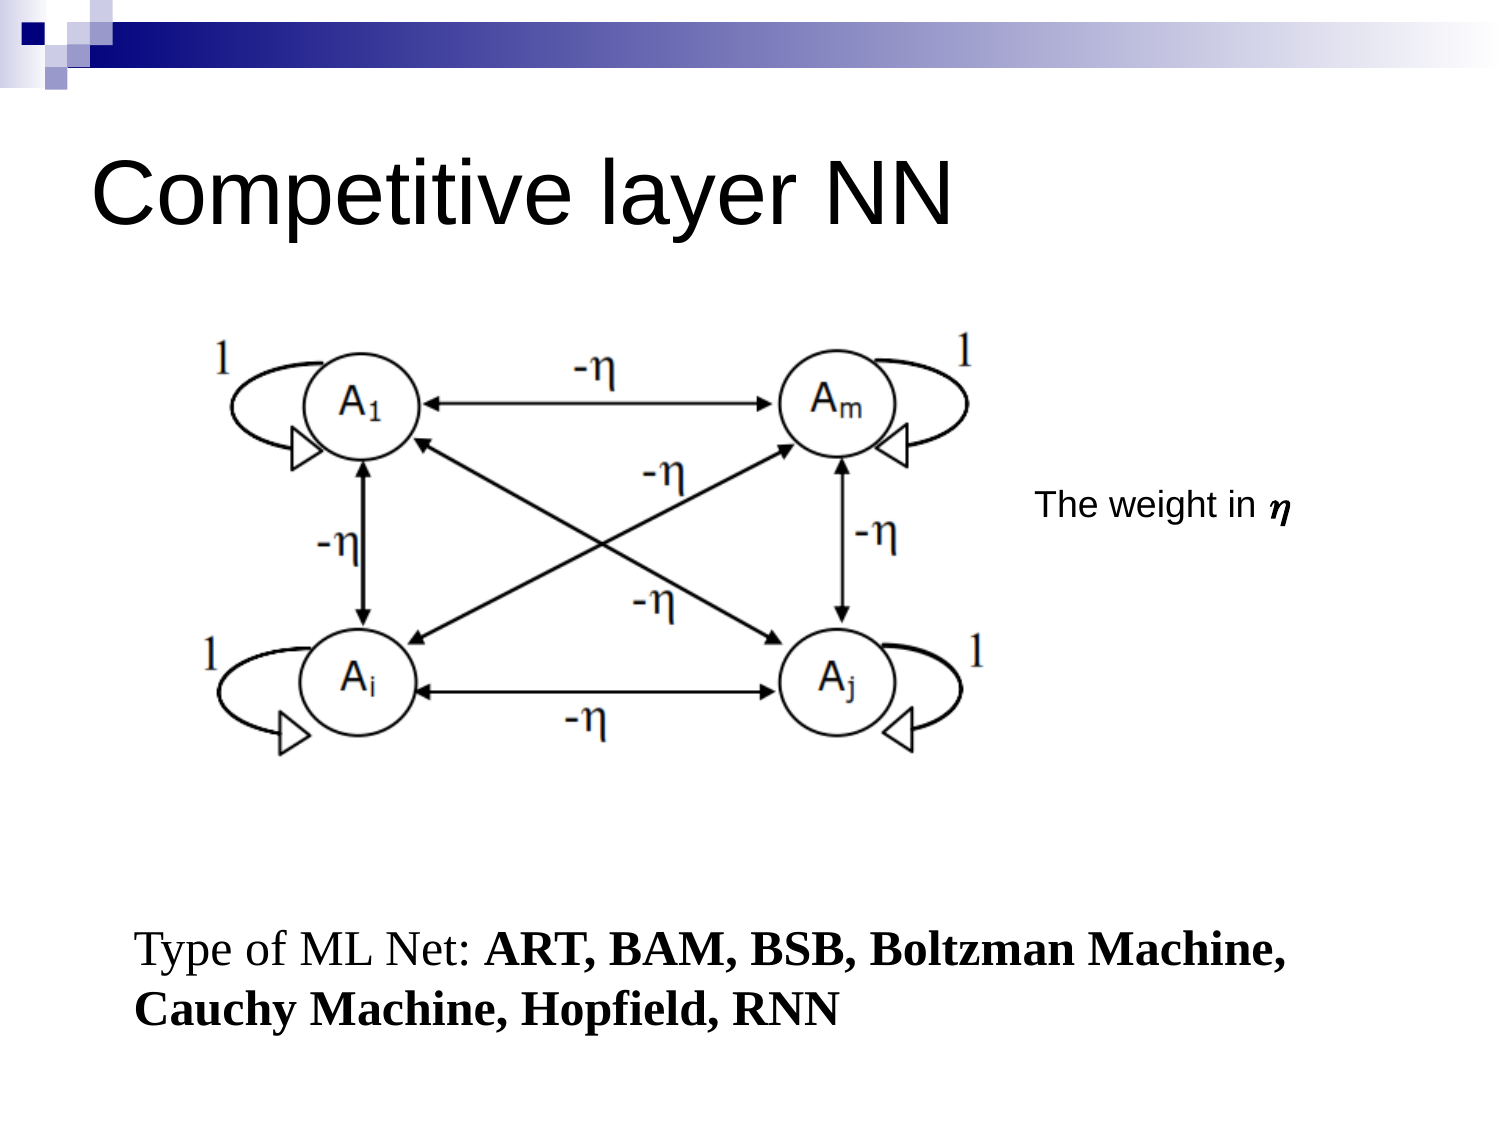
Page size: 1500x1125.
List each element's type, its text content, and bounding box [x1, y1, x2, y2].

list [181, 318, 1020, 780]
text_box The weight in  [1020, 473, 1406, 533]
title Competitive layer NN [75, 75, 1425, 300]
text_box Type of ML Net: ART, BAM, BSB, Boltzman Machine, Cauchy Machine, Hopfield, RNN [118, 908, 1448, 1043]
